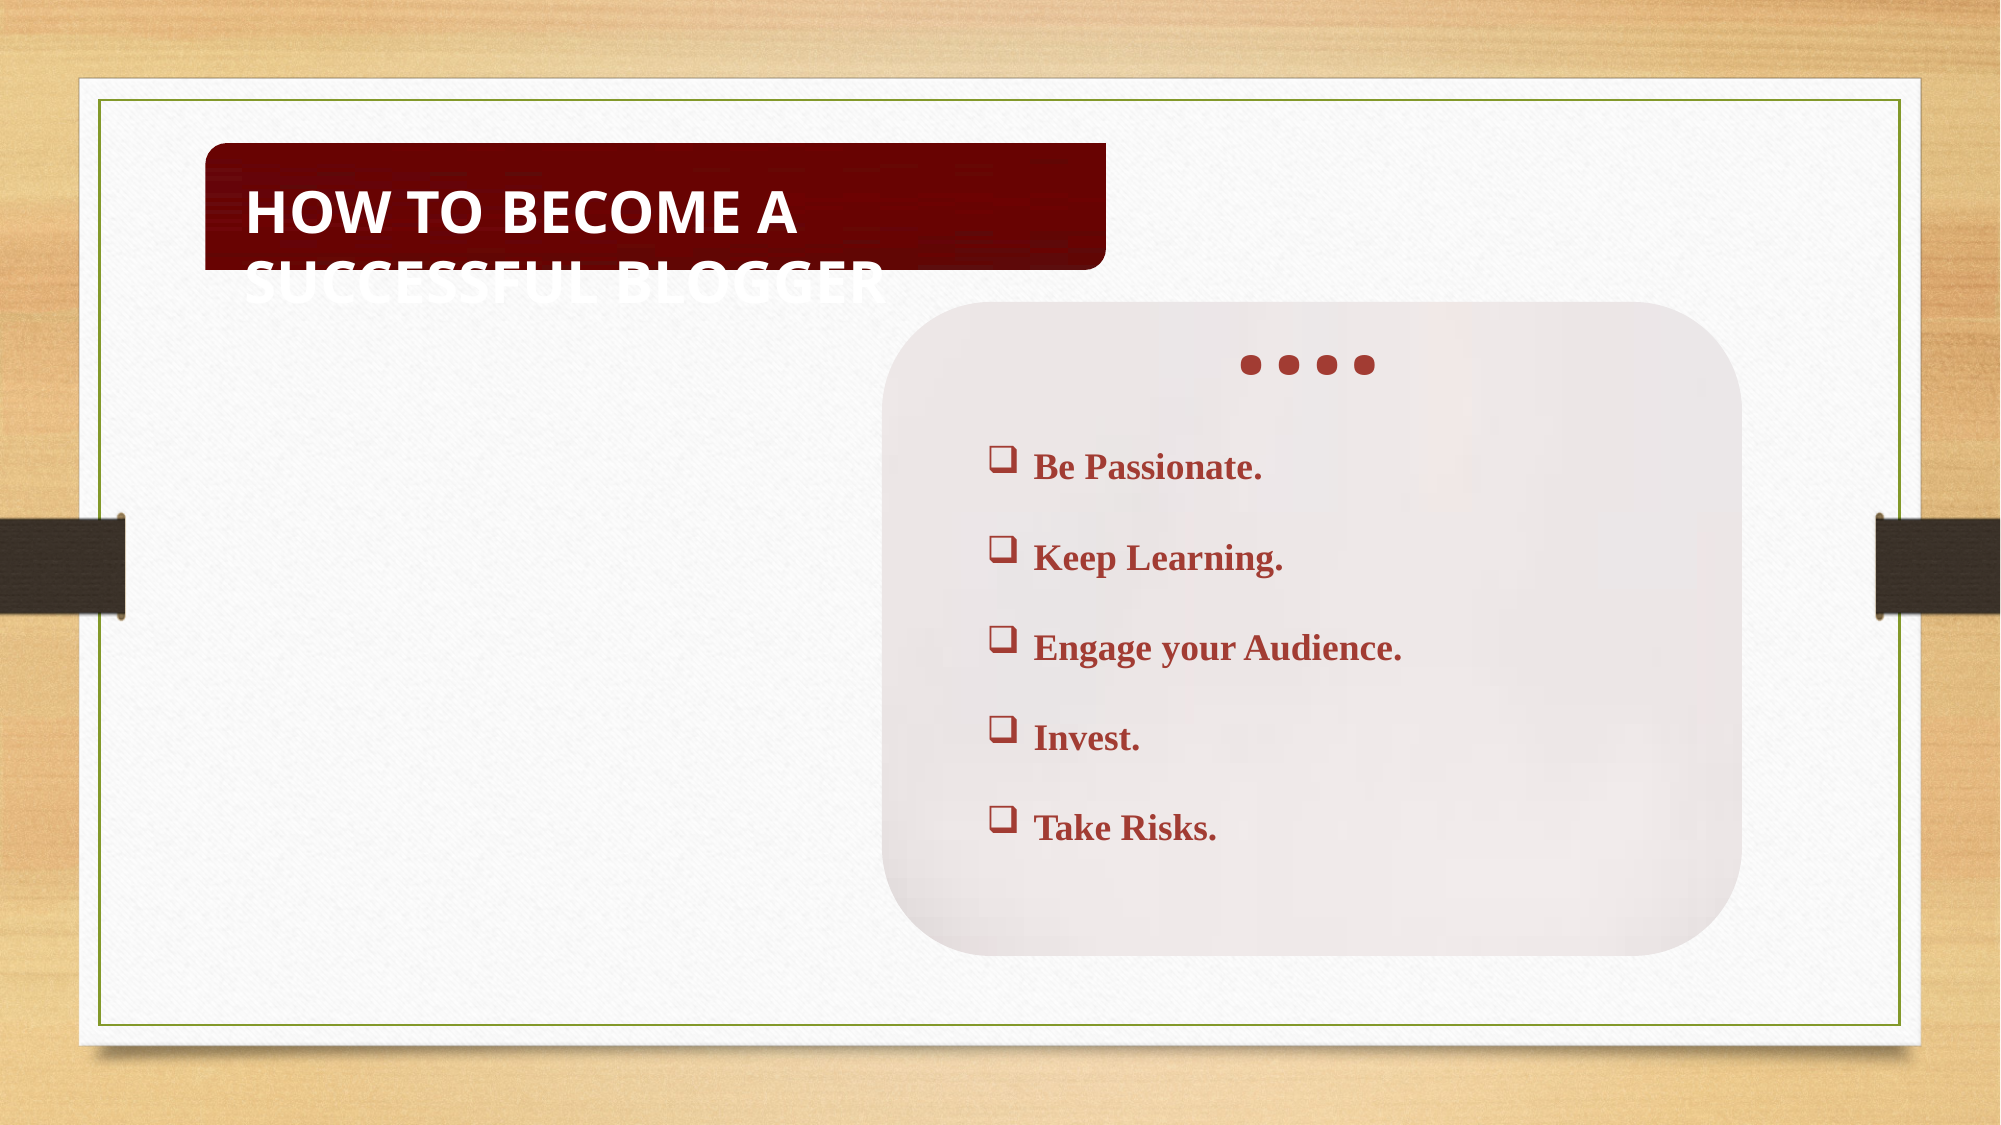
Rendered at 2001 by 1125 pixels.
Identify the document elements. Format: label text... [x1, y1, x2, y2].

picture [0, 0, 2001, 1125]
text_box [880, 300, 1744, 958]
text_box HOW TO BECOME A SUCCESSFUL BLOGGER [230, 167, 1176, 323]
text_box …. [1218, 241, 1472, 407]
text_box [204, 141, 1108, 272]
text_box Be Passionate. Keep Learning. Engage your Audience. Invest. Take Risks. [971, 435, 1586, 900]
